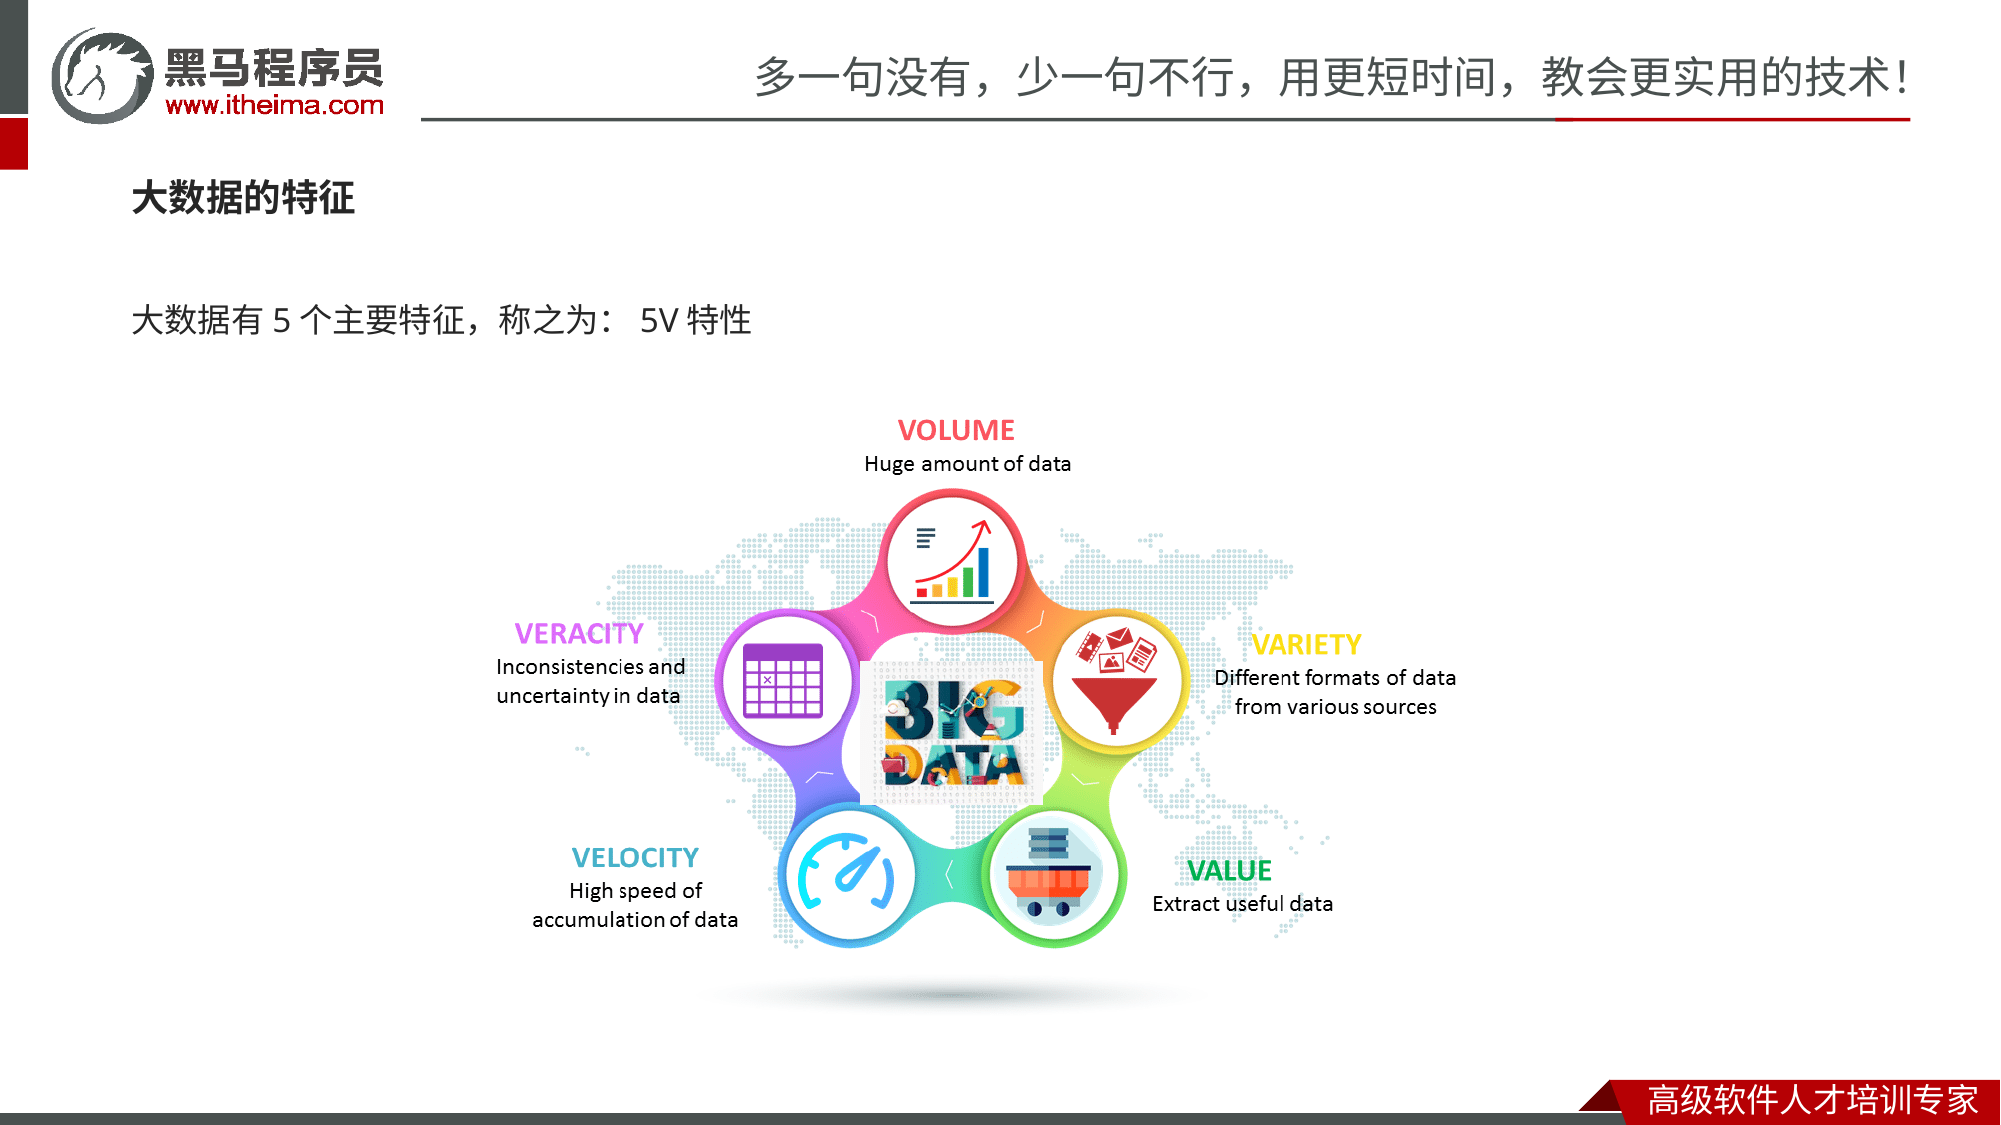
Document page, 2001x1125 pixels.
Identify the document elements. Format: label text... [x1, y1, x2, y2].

list 大数据的特征 [116, 154, 1872, 239]
picture [50, 26, 384, 125]
picture [400, 374, 1503, 1091]
list 大数据有5个主要特征，称之为：5V特性 [116, 271, 1872, 964]
